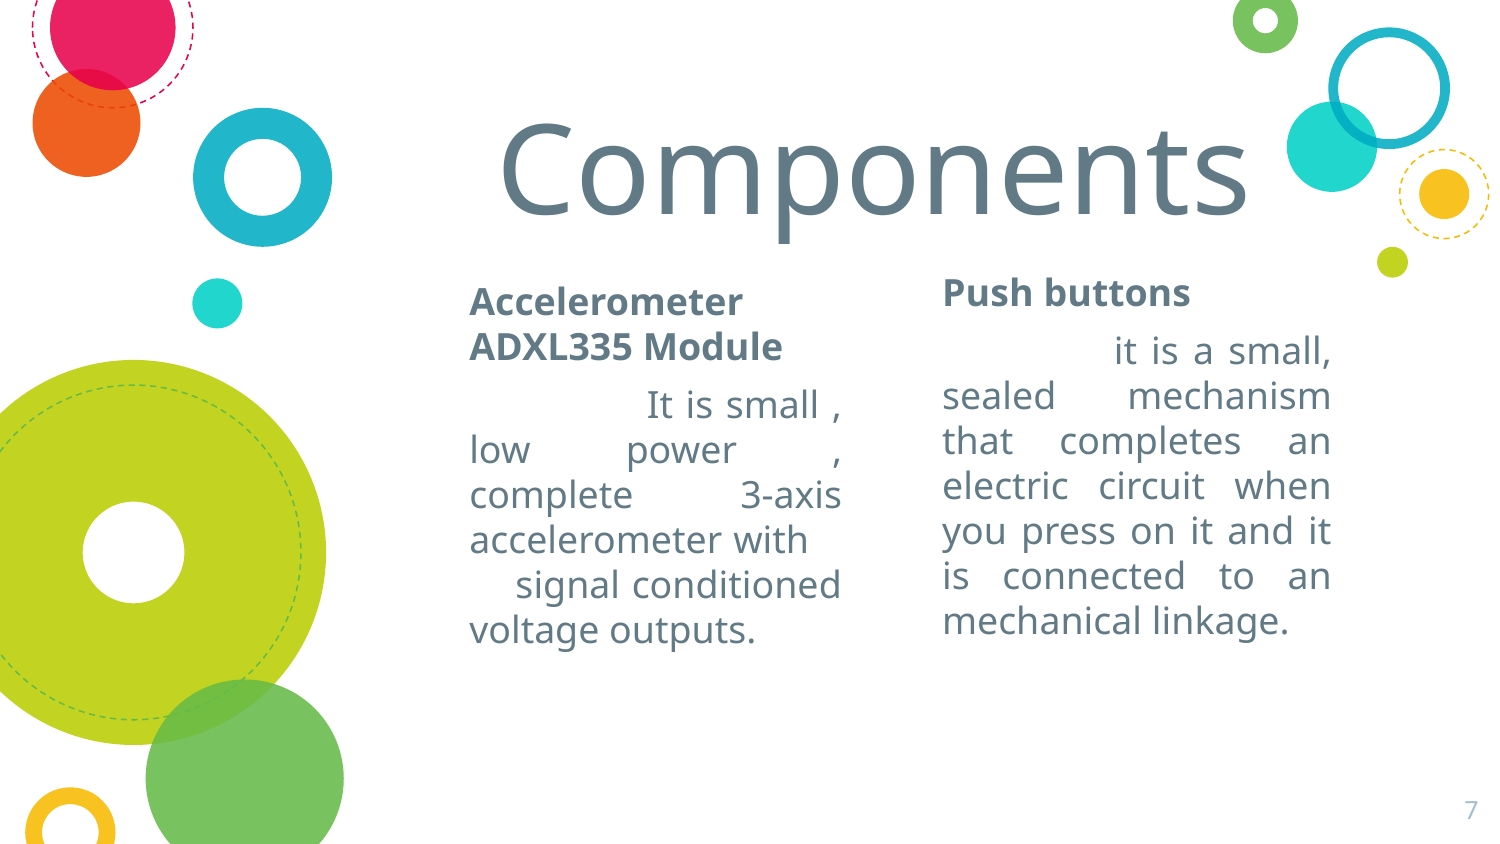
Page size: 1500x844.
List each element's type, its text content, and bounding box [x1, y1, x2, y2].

title Components [481, 149, 1347, 255]
list Accelerometer ADXL335 Module It is small , low power , complete 3-axis accelerometer with signal conditioned voltage outputs. [454, 263, 858, 715]
slide_number 7 [1416, 779, 1494, 844]
list Push buttons it is a small, sealed mechanism that completes an electric circuit when you press on it and it is connected to an mechanical linkage. [926, 254, 1347, 809]
